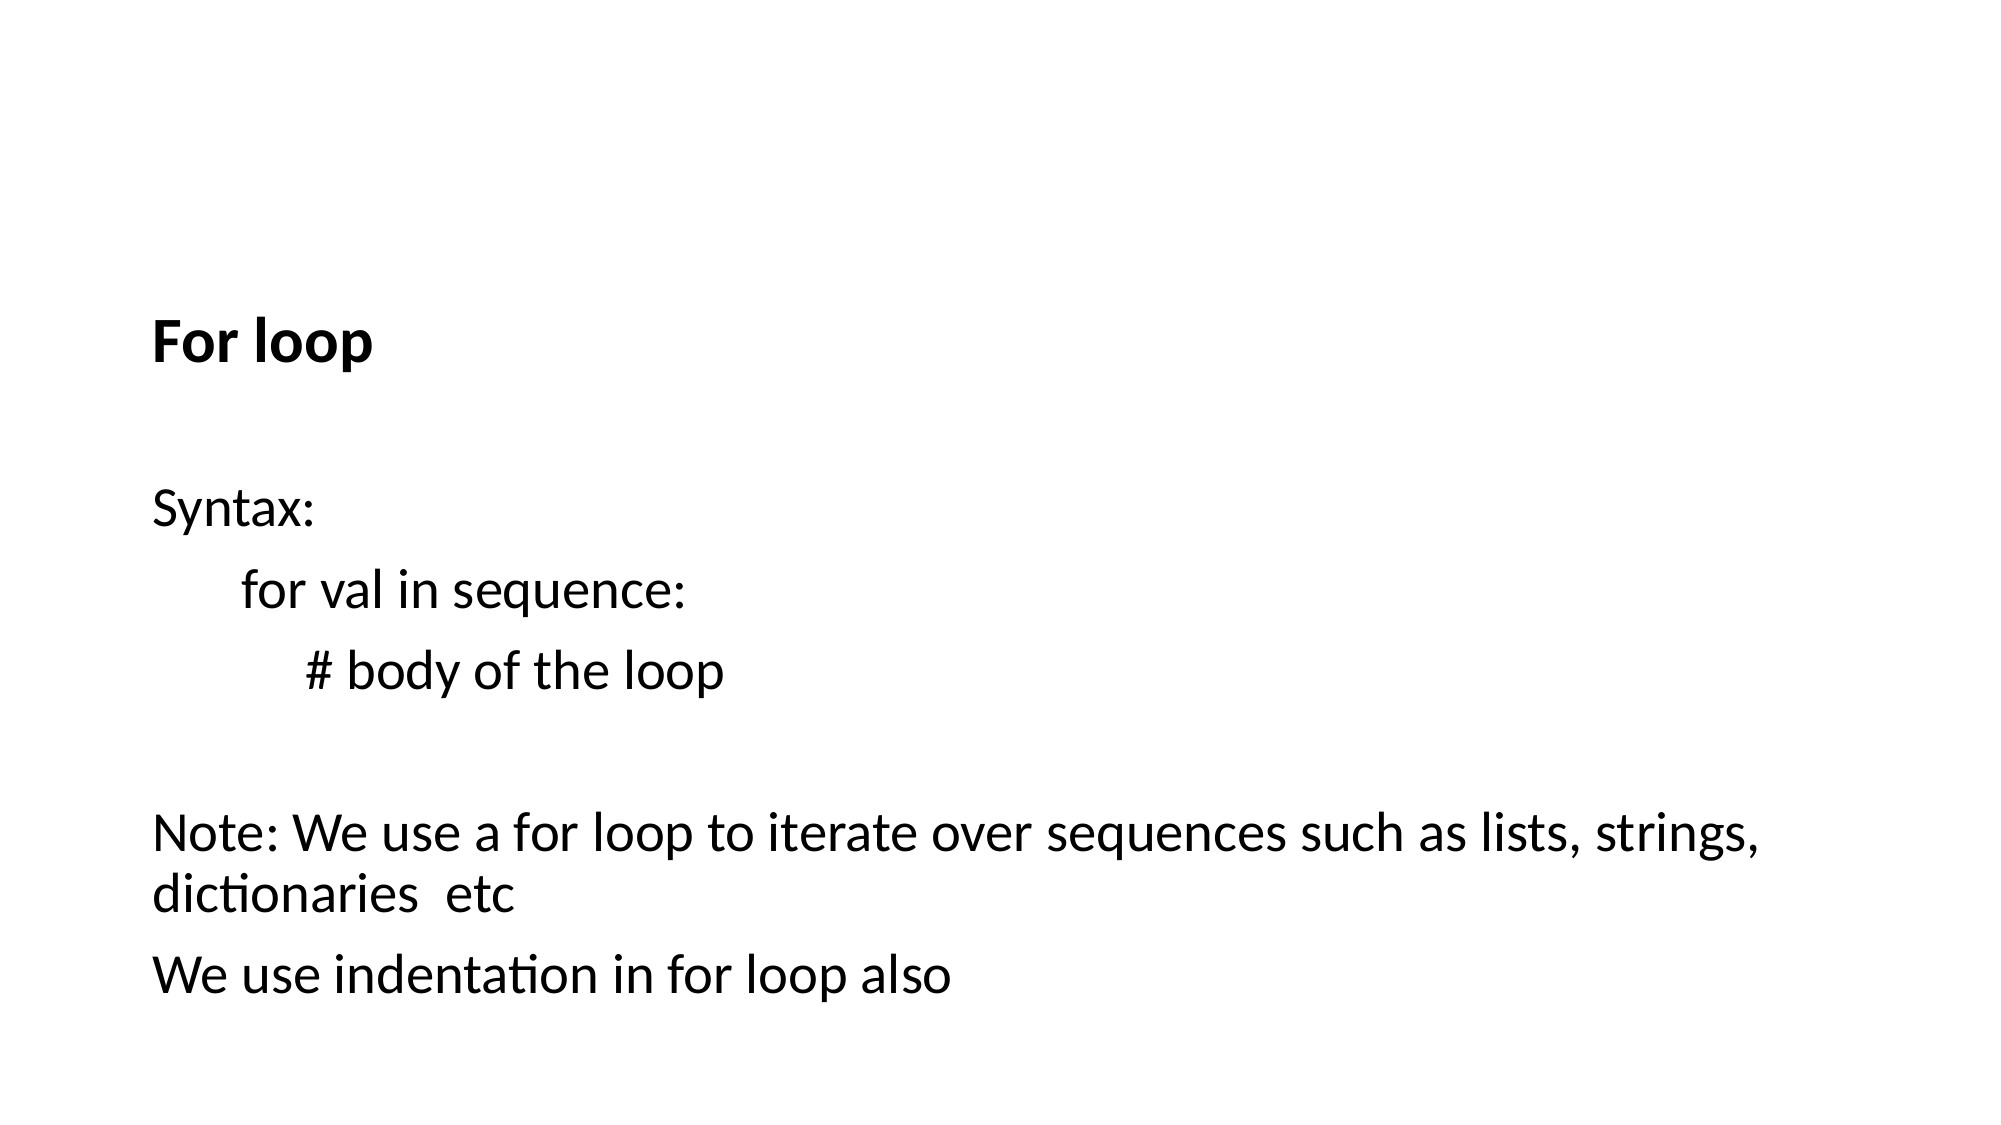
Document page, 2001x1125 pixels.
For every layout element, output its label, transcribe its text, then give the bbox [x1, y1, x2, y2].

list For loop Syntax: for val in sequence: # body of the loop Note: We use a for loop to iterate over sequences such as lists, strings, dictionaries etc We use indentation in for loop also [137, 299, 1863, 1014]
